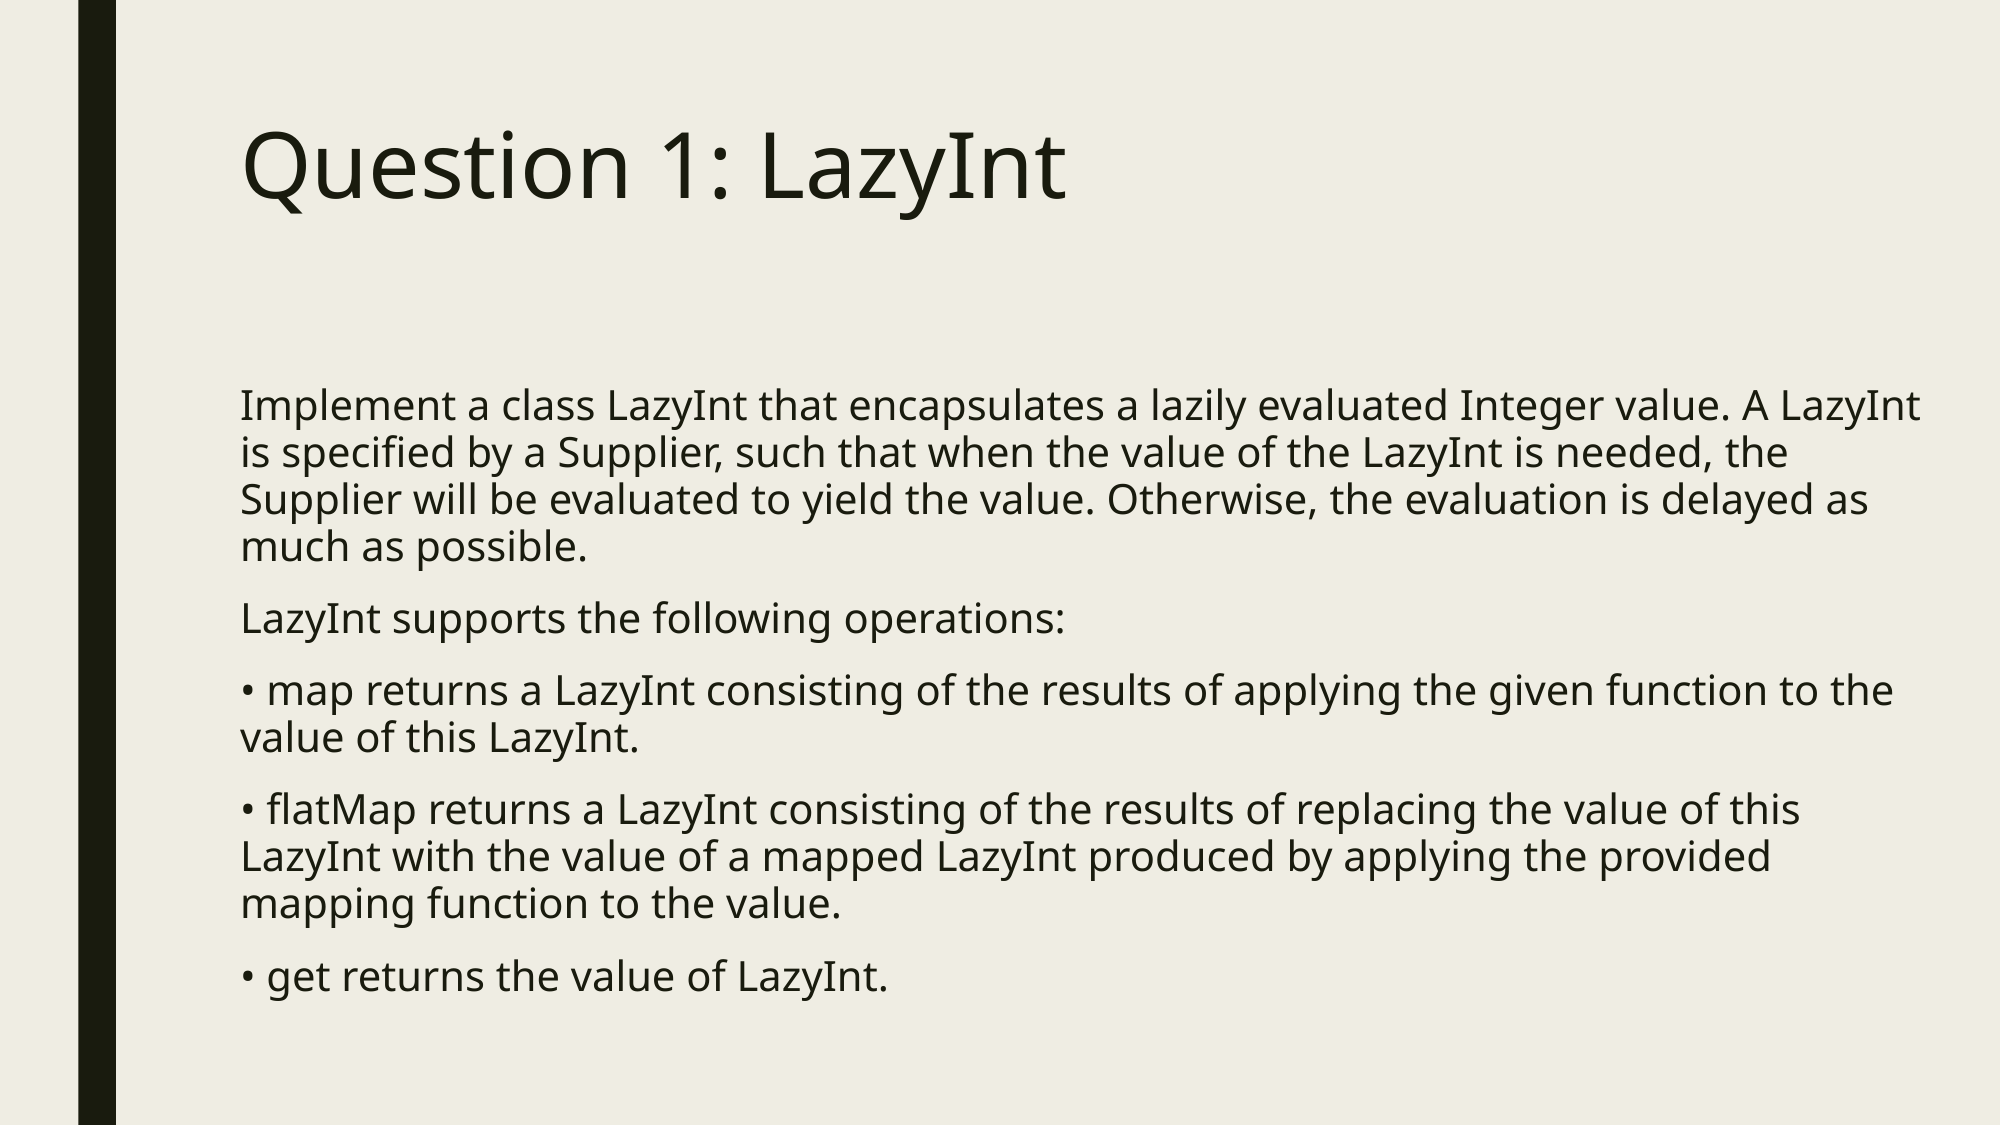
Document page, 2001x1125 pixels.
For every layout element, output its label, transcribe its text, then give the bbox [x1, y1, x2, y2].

title Question 1: LazyInt [225, 112, 1800, 357]
list Implement a class LazyInt that encapsulates a lazily evaluated Integer value. A LazyInt is specified by a Supplier, such that when the value of the LazyInt is needed, the Supplier will be evaluated to yield the value. Otherwise, the evaluation is delayed as much as possible. LazyInt supports the following operations: • map returns a LazyInt consisting of the results of applying the given function to the value of this LazyInt. • flatMap returns a LazyInt consisting of the results of replacing the value of this LazyInt with the value of a mapped LazyInt produced by applying the provided mapping function to the value. • get returns the value of LazyInt. [225, 375, 1950, 1060]
